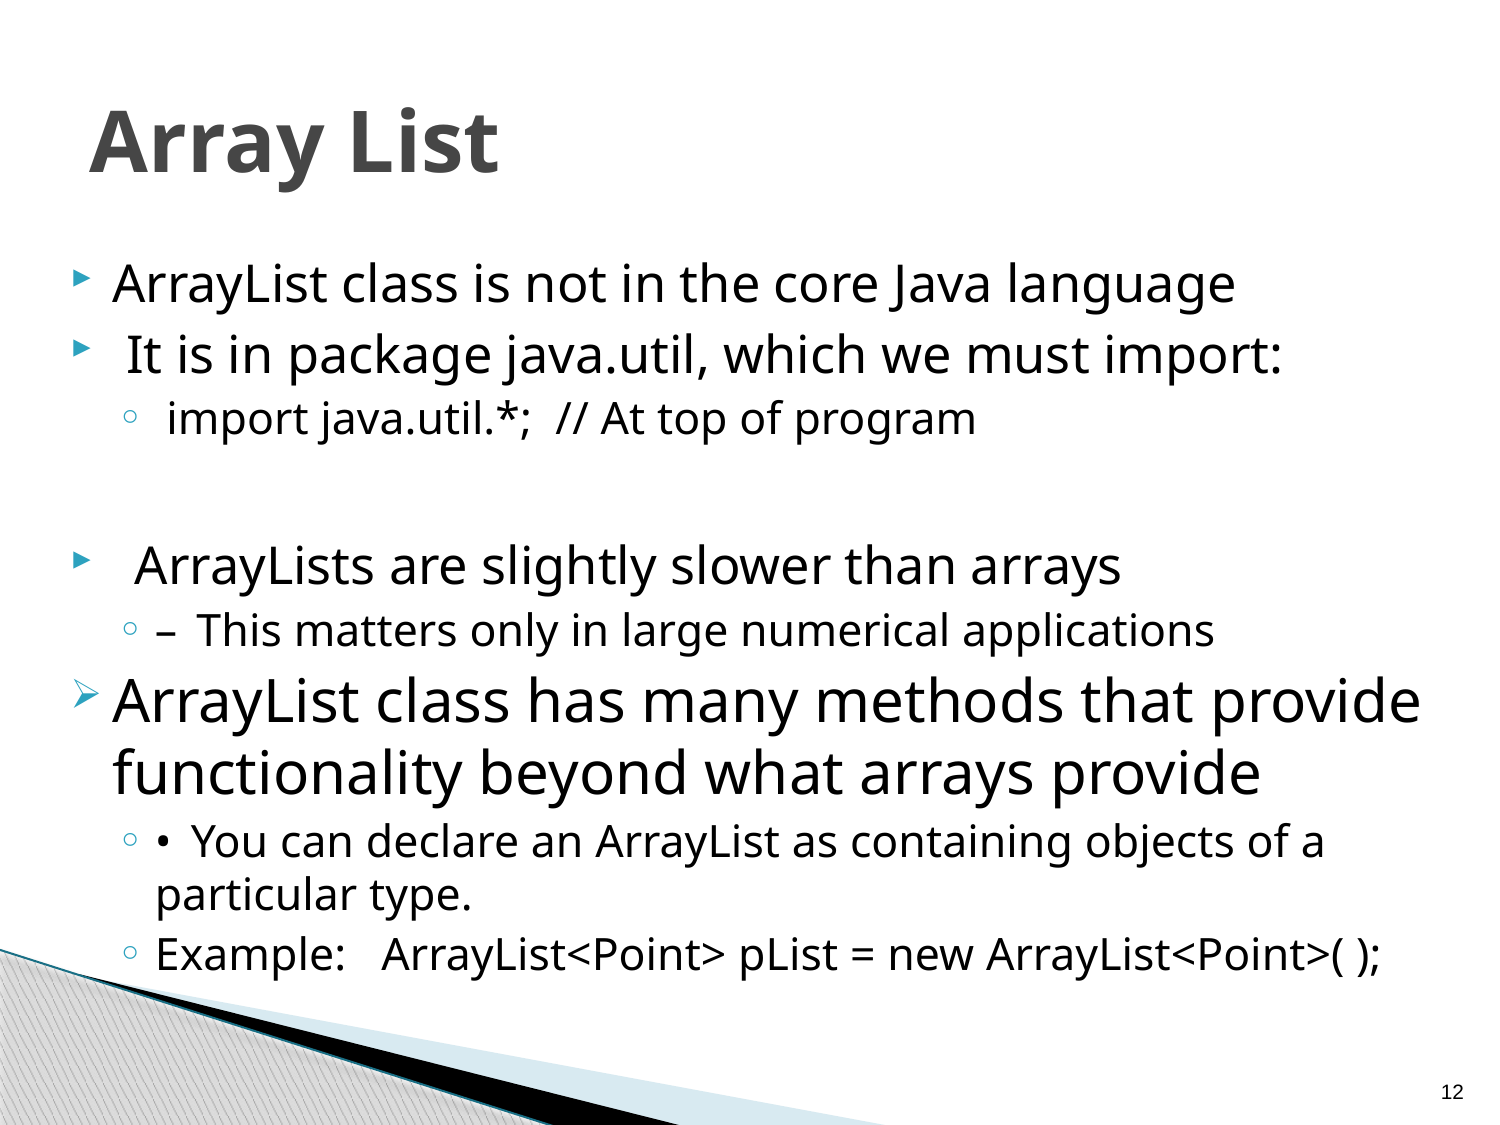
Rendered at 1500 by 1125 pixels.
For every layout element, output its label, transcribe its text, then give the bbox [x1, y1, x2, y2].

list ArrayList class is not in the core Java language It is in package java.util, which we must import: import java.util.*; // At top of program ArrayLists are slightly slower than arrays – This matters only in large numerical applications ArrayList class has many methods that provide functionality beyond what arrays provide • You can declare an ArrayList as containing objects of a particular type. Example: ArrayList<Point> pList = new ArrayList<Point>( ); [37, 243, 1475, 1050]
slide_number 12 [1418, 1051, 1479, 1112]
title Array List [75, 45, 1425, 233]
